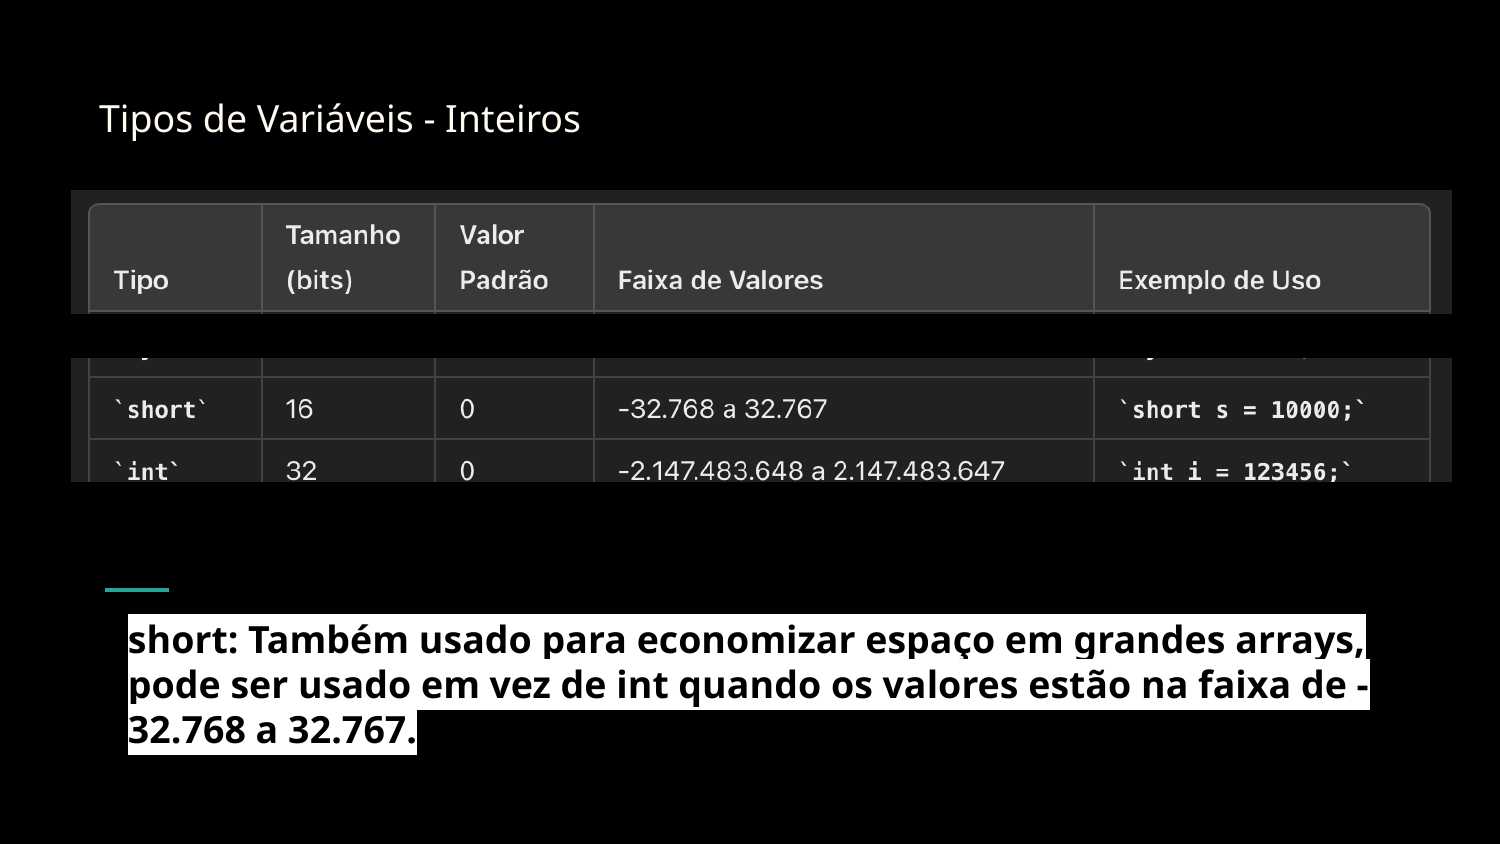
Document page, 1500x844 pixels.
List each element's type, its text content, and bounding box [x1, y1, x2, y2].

picture [70, 358, 1453, 483]
text_box short: Também usado para economizar espaço em grandes arrays, pode ser usado em vez de int quando os valores estão na faixa de -32.768 a 32.767. [112, 601, 1410, 812]
title Tipos de Variáveis - Inteiros [84, 40, 840, 156]
picture [70, 190, 1453, 314]
